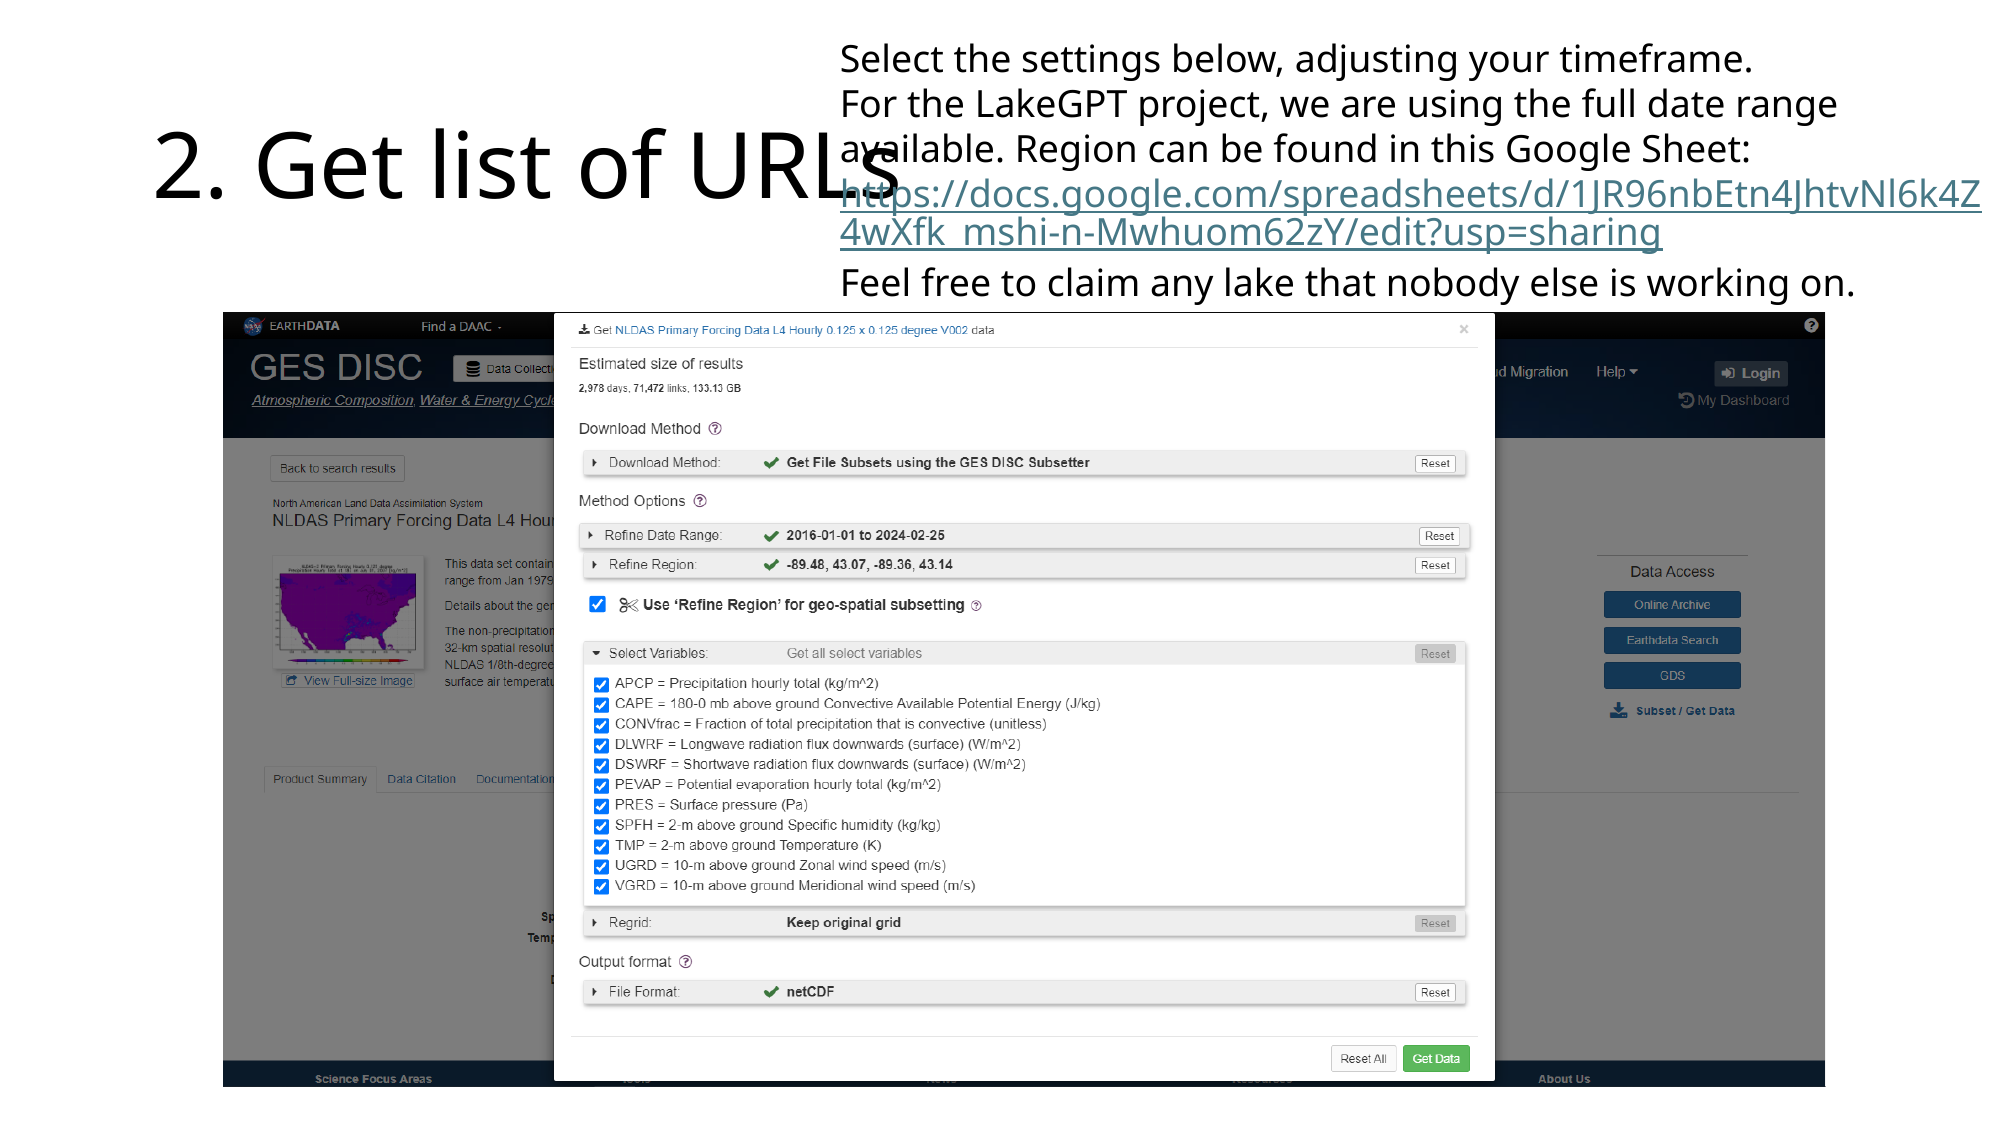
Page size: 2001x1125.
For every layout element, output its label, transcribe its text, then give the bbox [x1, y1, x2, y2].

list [222, 312, 1826, 1088]
title 2. Get list of URLs [137, 59, 1863, 278]
text_box Select the settings below, adjusting your timeframe. For the LakeGPT project, we are using the full date range available. Region can be found in this Google Sheet: https://docs.google.com/spreadsheets/d/1JR96nbEtn4JhtvNl6k4Z4wXfk_mshi-n-Mwhuom62zY/edit?usp=sharing Feel free to claim any lake that nobody else is working on. [825, 27, 2000, 274]
